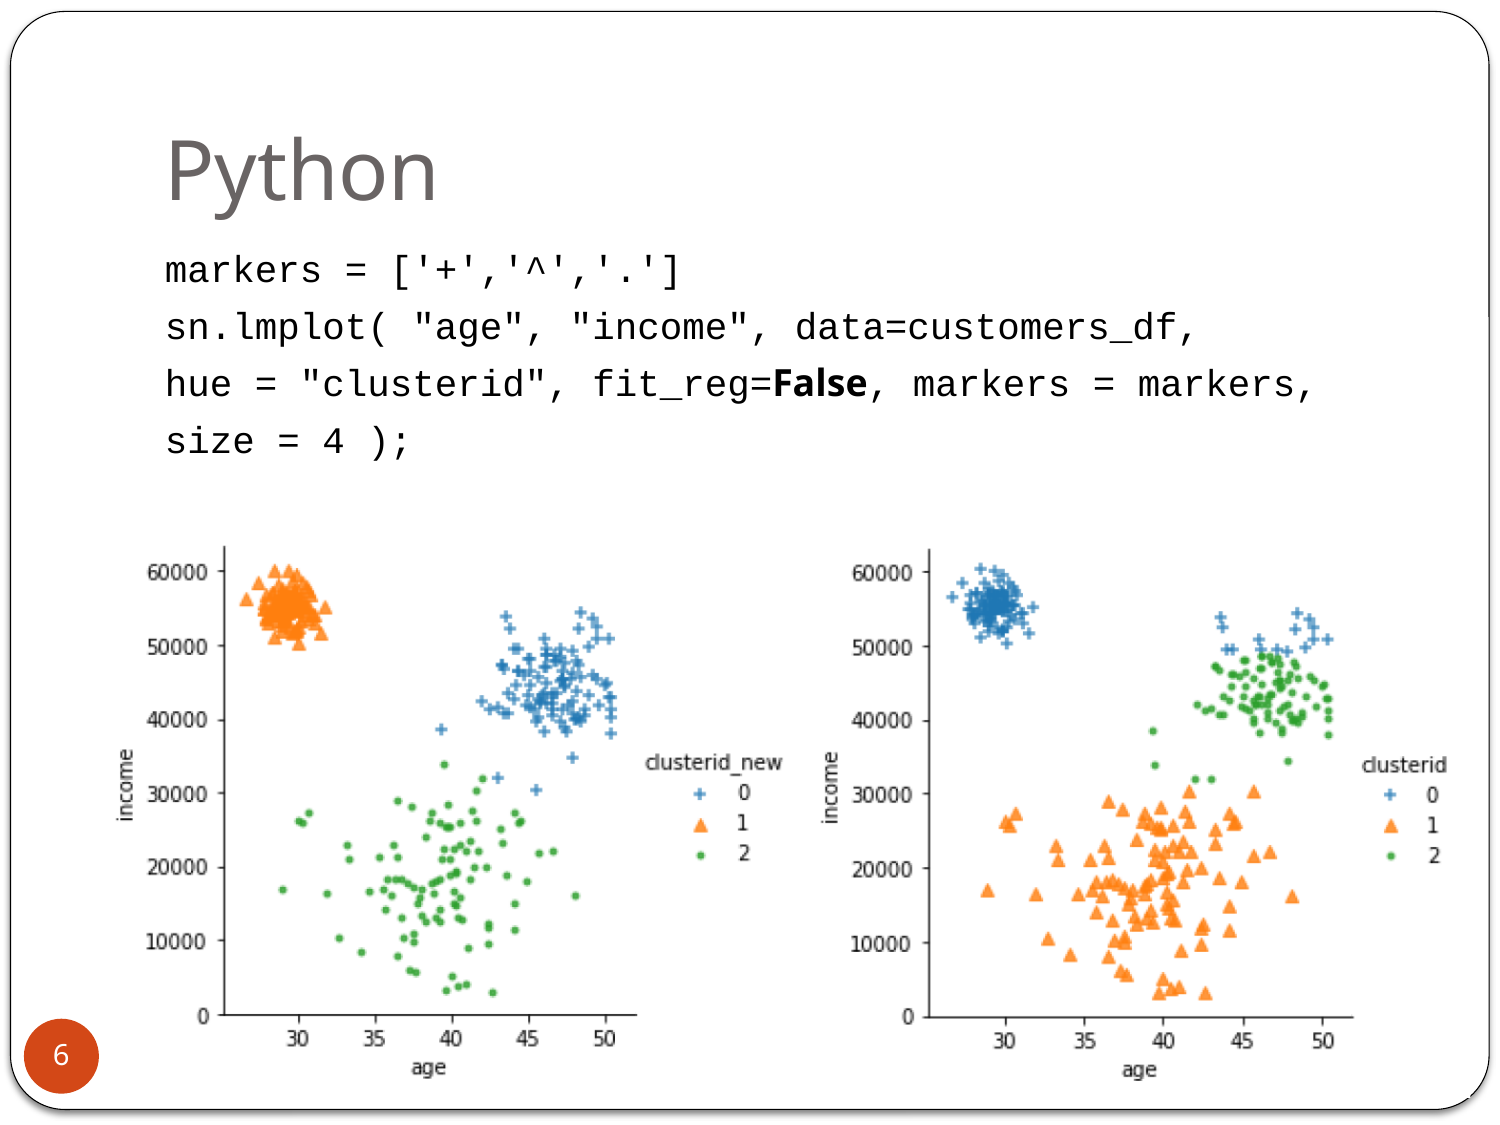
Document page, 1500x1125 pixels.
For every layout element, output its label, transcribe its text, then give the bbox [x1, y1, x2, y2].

slide_number 6 [23, 1018, 80, 1094]
picture [84, 517, 1471, 1099]
list markers = ['+','^','.'] sn.lmplot( "age", "income", data=customers_df, hue = "clusterid", fit_reg=False, markers = markers, size = 4 ); [150, 237, 1425, 530]
title Python [150, 45, 1425, 233]
